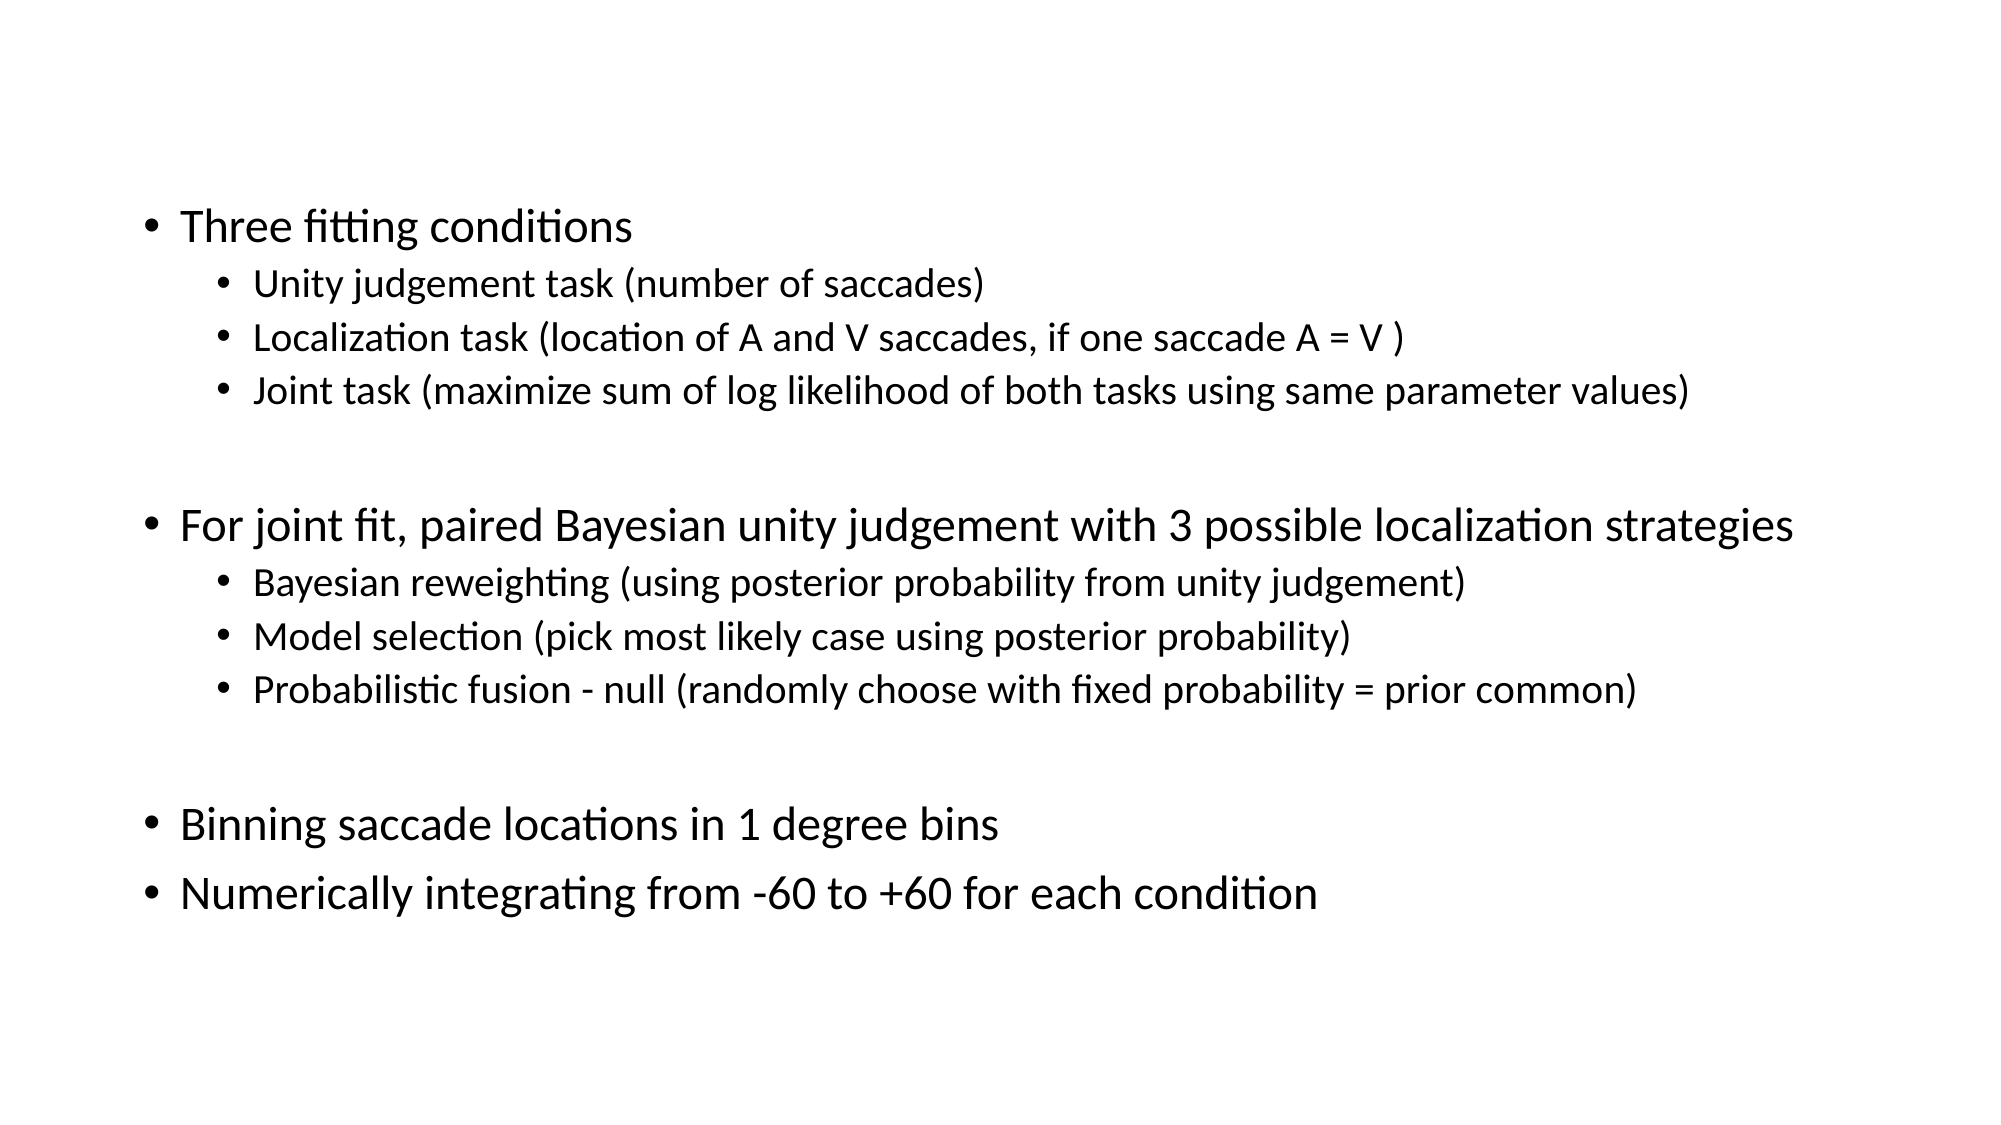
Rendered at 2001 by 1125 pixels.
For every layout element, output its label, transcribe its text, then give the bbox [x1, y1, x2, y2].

list Three fitting conditions Unity judgement task (number of saccades) Localization task (location of A and V saccades, if one saccade A = V ) Joint task (maximize sum of log likelihood of both tasks using same parameter values) For joint fit, paired Bayesian unity judgement with 3 possible localization strategies Bayesian reweighting (using posterior probability from unity judgement) Model selection (pick most likely case using posterior probability) Probabilistic fusion - null (randomly choose with fixed probability = prior common) Binning saccade locations in 1 degree bins Numerically integrating from -60 to +60 for each condition [128, 193, 1854, 942]
